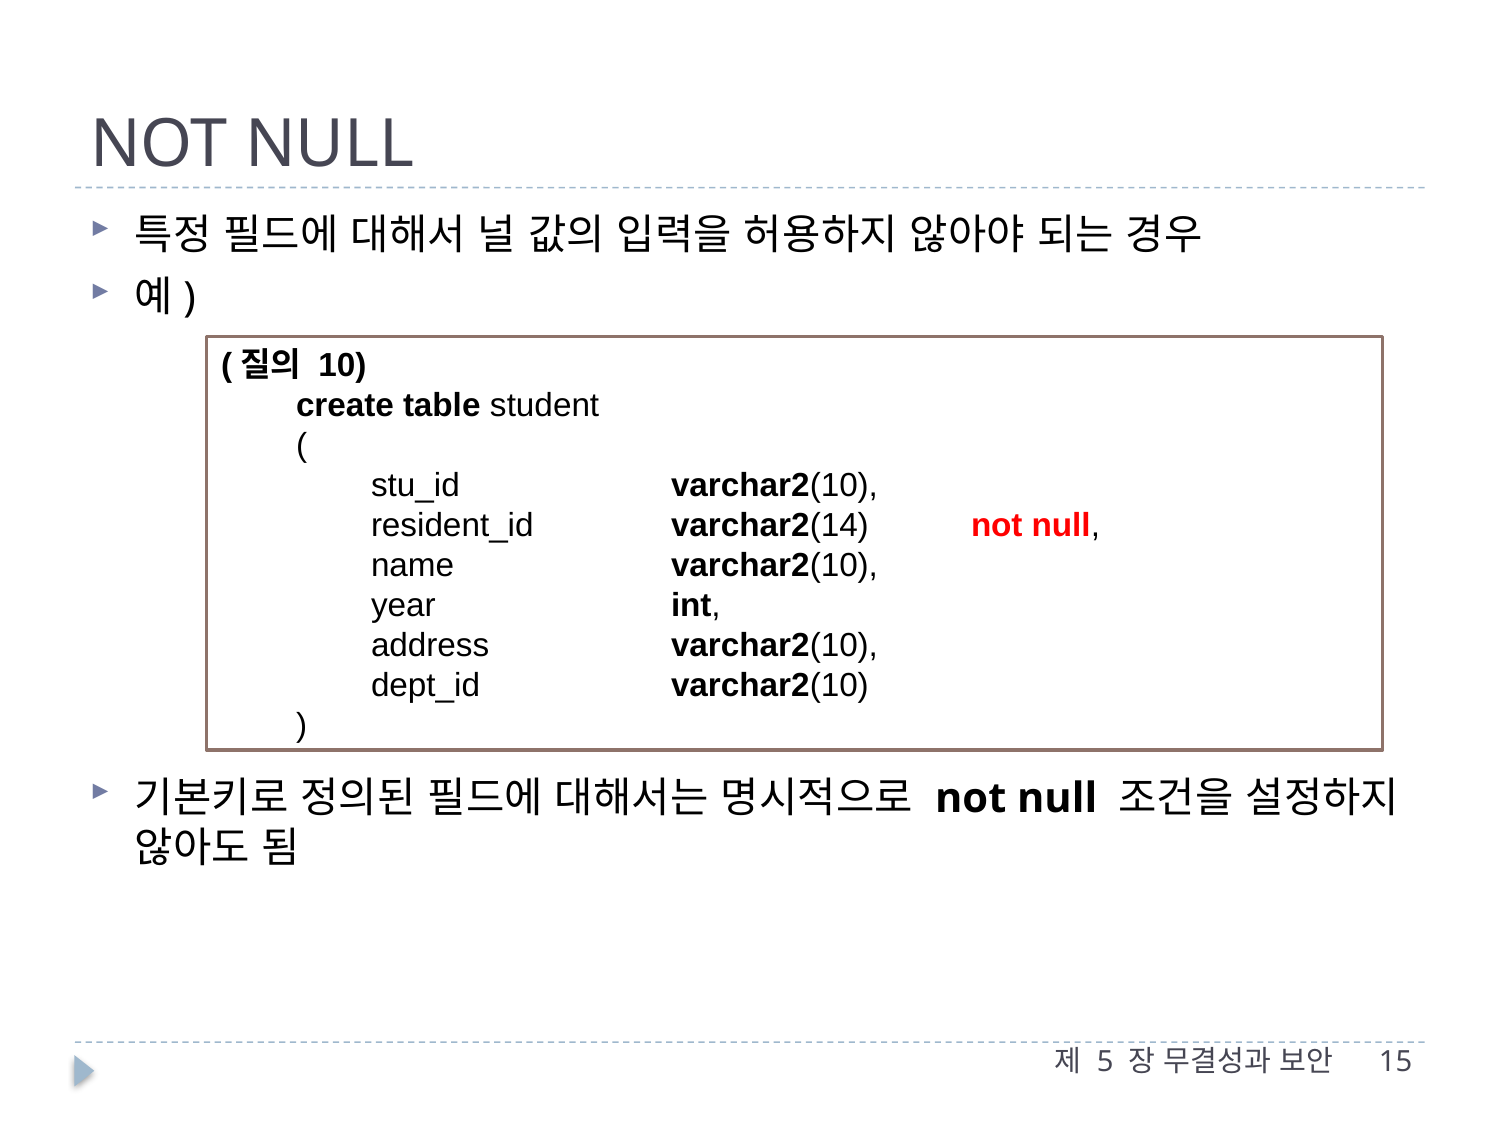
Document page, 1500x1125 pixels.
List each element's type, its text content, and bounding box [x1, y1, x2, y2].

title NOT NULL [75, 24, 1425, 188]
list 특정 필드에 대해서 널 값의 입력을 허용하지 않아야 되는 경우 예) 기본키로 정의된 필드에 대해서는 명시적으로 not null 조건을 설정하지 않아도 됨 [75, 200, 1425, 1010]
footer 제 5 장 무결성과 보안 [778, 1035, 1349, 1096]
slide_number 15 [1364, 1035, 1471, 1096]
text_box (질의 10) create table student ( stu_id varchar2(10), resident_id varchar2(14) not null, name varchar2(10), year int, address varchar2(10), dept_id varchar2(10) ) [205, 335, 1384, 752]
